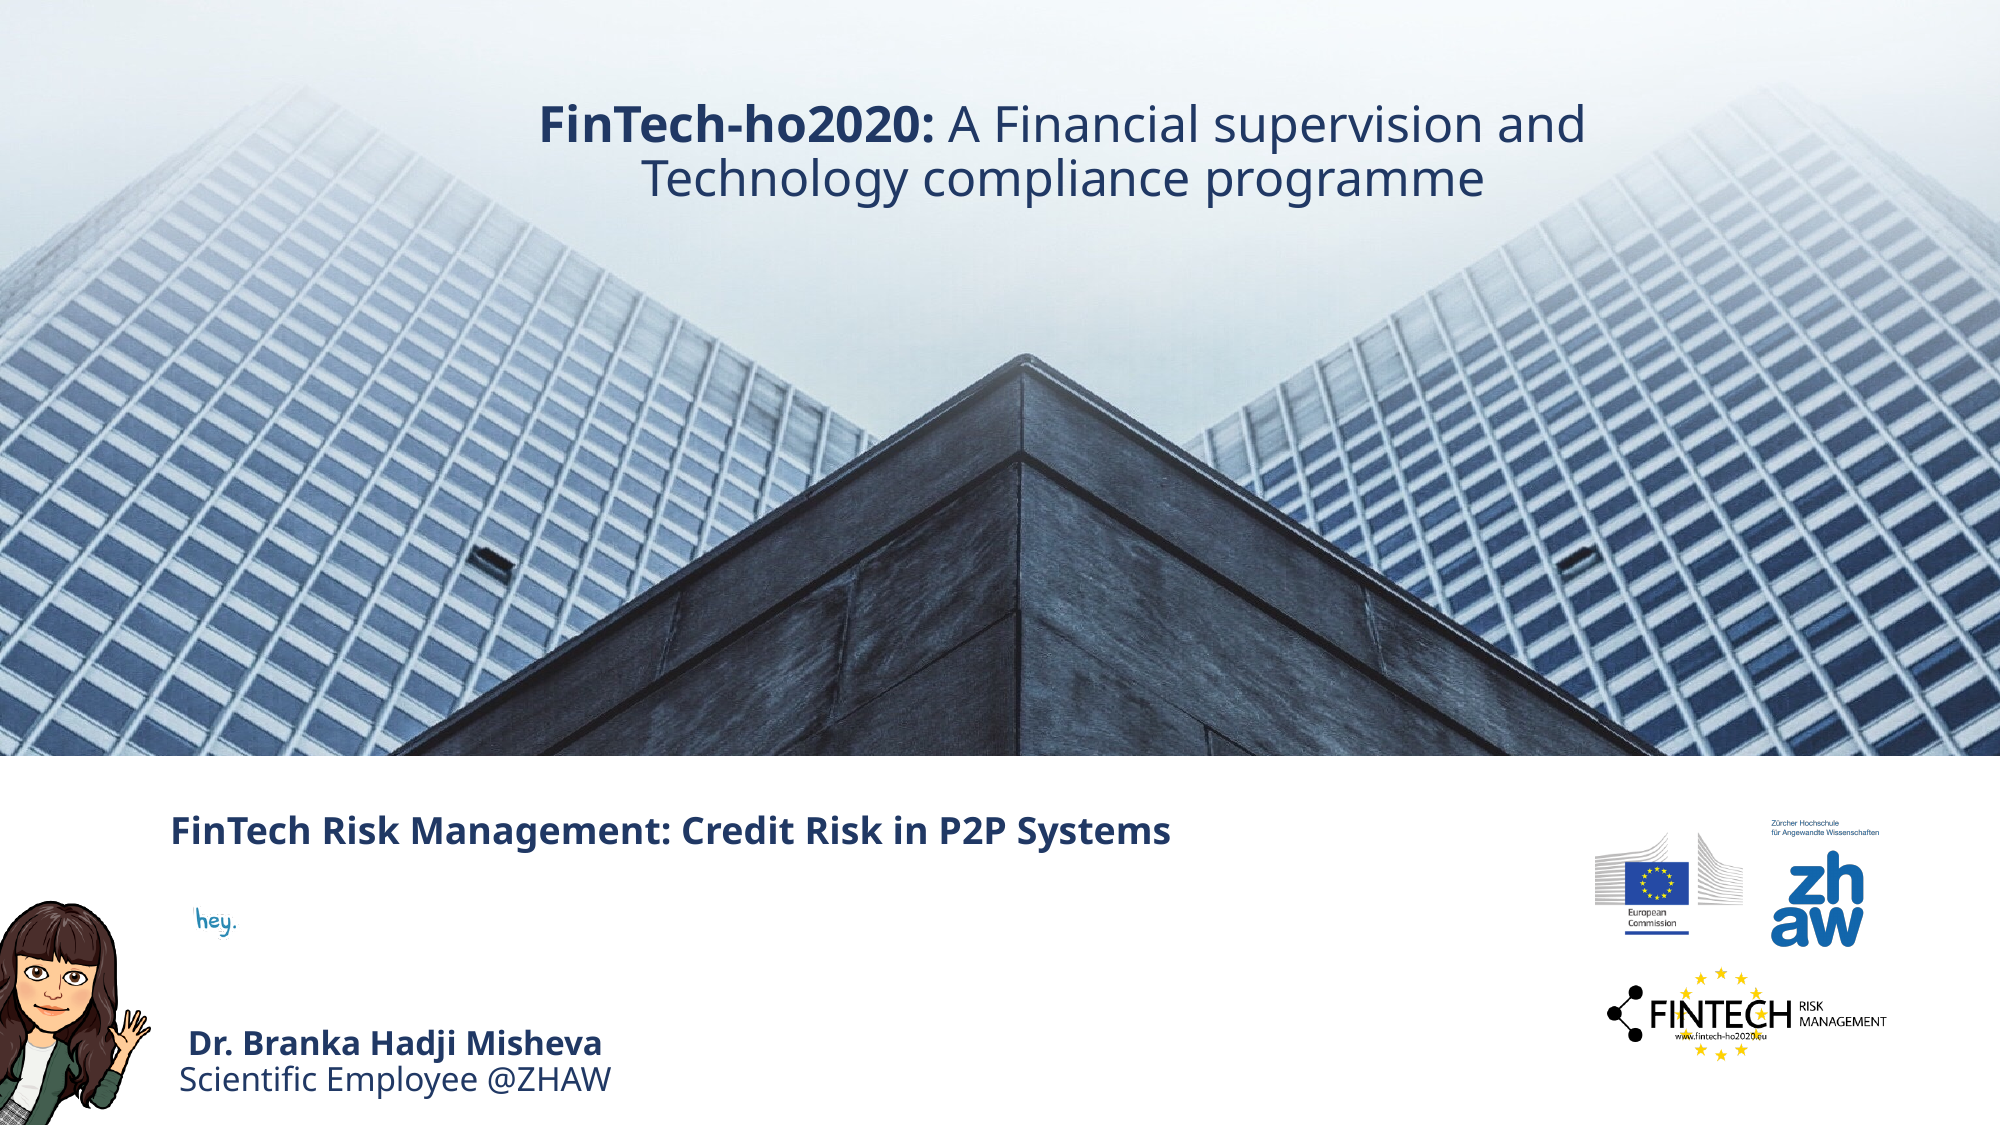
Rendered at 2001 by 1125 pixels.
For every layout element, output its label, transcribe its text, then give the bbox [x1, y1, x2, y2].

picture [1593, 831, 1746, 936]
picture [0, 814, 311, 1125]
picture [0, 0, 2000, 756]
text_box Dr. Branka Hadji Misheva Scientific Employee @ZHAW [311, 1019, 682, 1125]
picture [1768, 817, 1882, 950]
picture [1601, 961, 1890, 1066]
text_box FinTech Risk Management: Credit Risk in P2P Systems [155, 799, 1235, 860]
